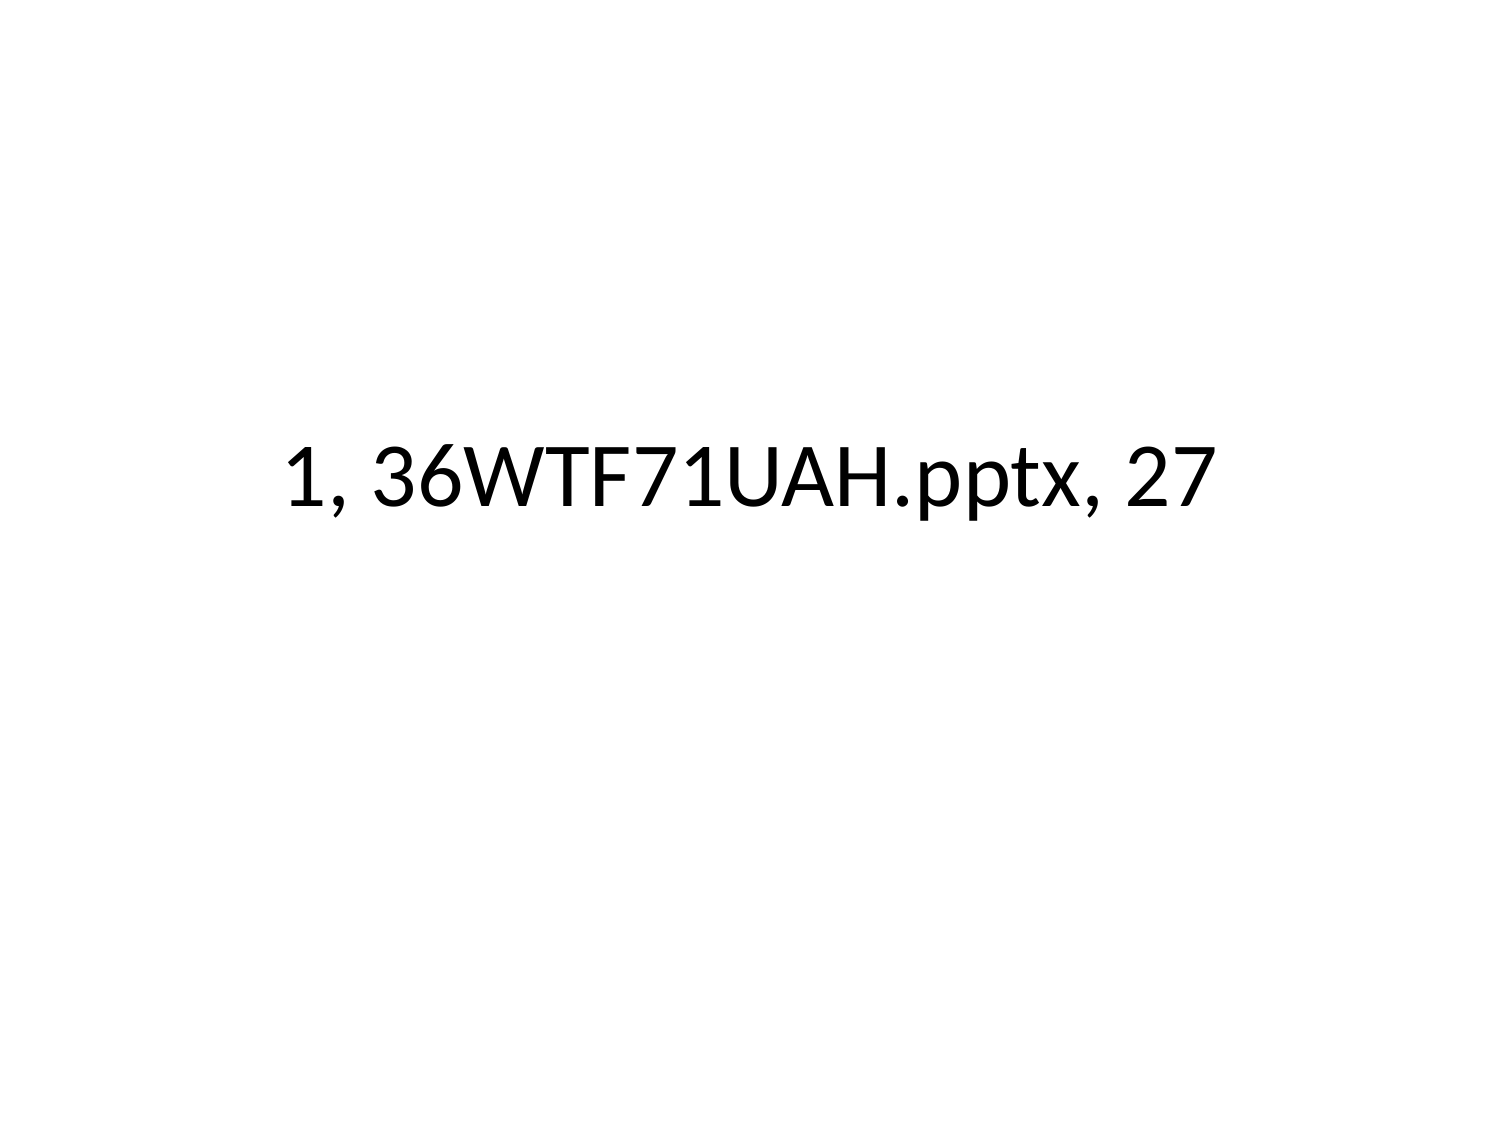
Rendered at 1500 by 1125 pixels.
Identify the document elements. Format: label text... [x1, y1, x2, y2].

title 1, 36WTF71UAH.pptx, 27 [112, 349, 1388, 591]
